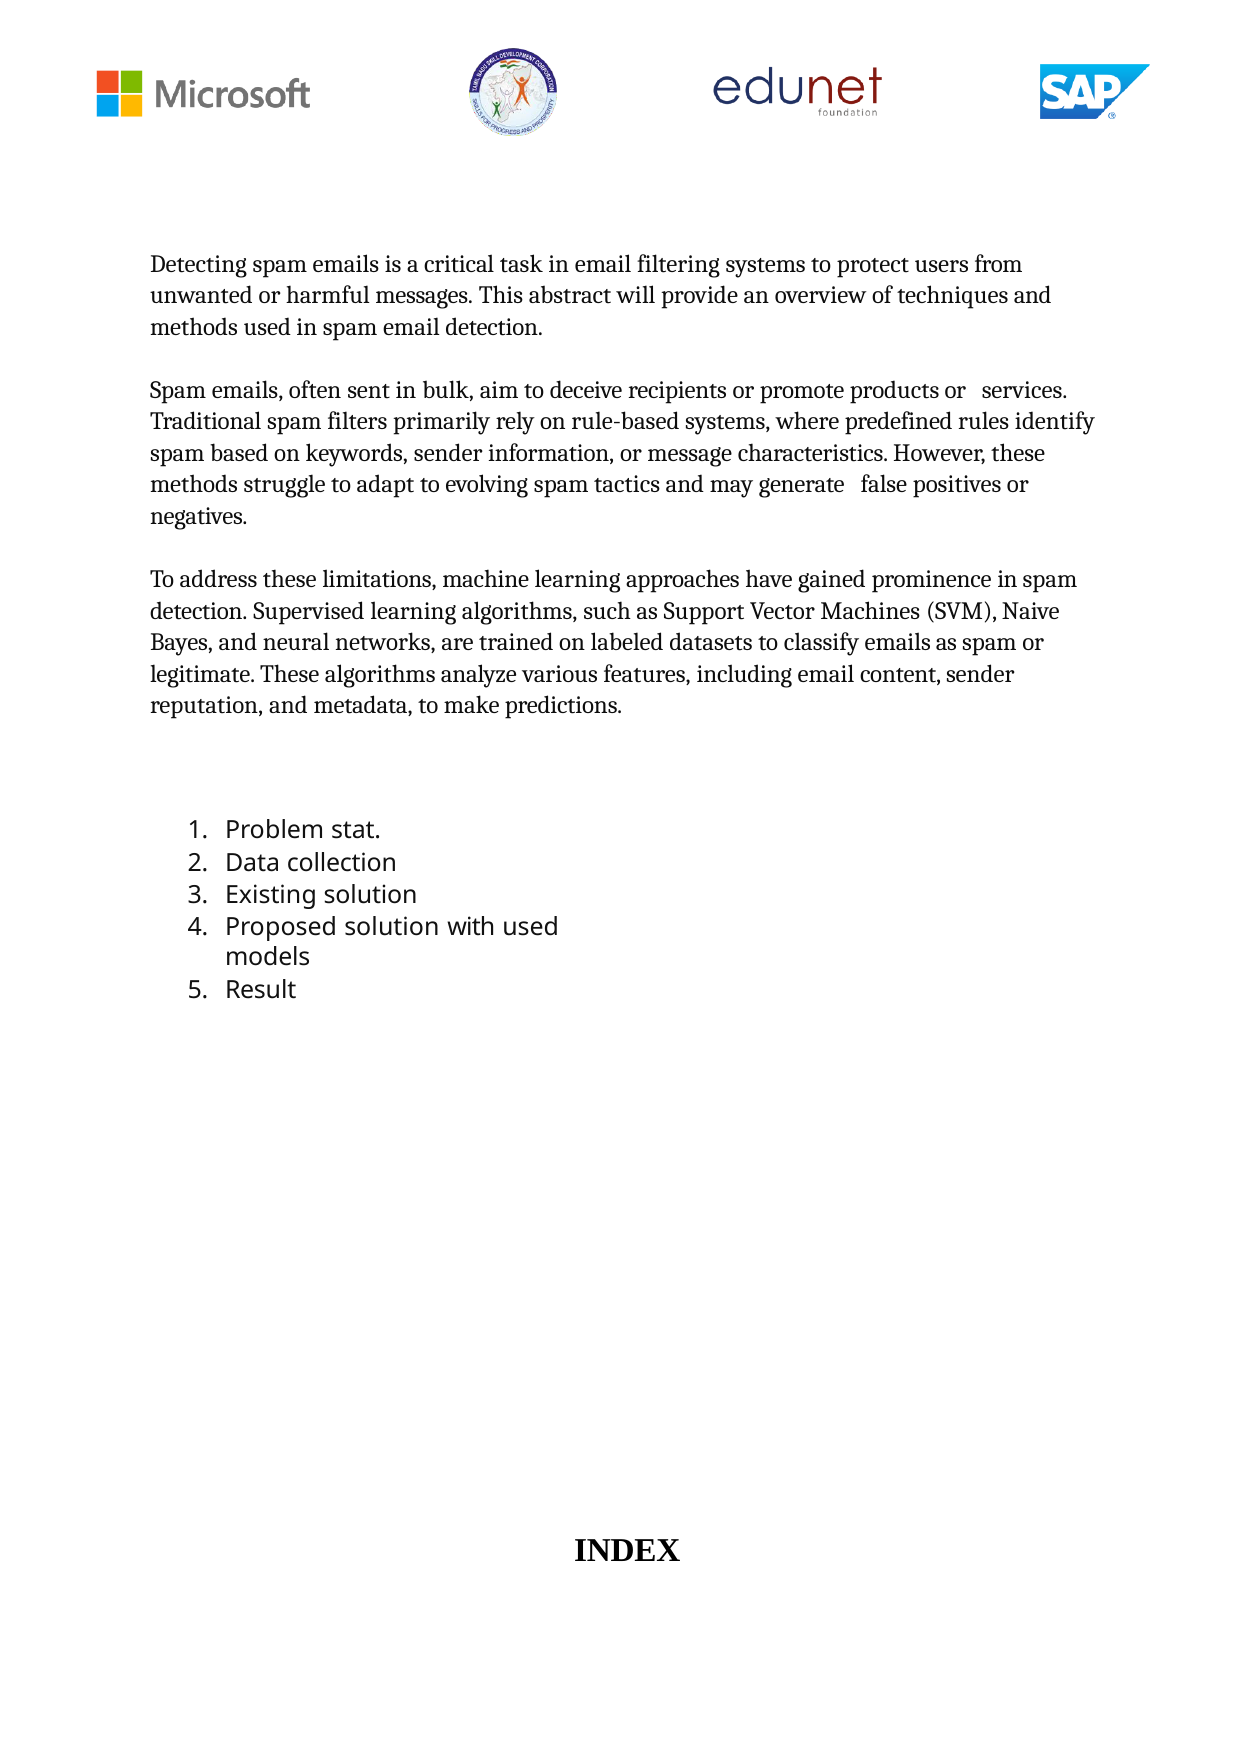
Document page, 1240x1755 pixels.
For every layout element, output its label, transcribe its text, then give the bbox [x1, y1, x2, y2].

picture [469, 48, 557, 136]
text_box Detecting spam emails is a critical task in email filtering systems to protect users from unwanted or harmful messages. This abstract will provide an overview of techniques and methods used in spam email detection. Spam emails, often sent in bulk, aim to deceive recipients or promote products or services. Traditional spam filters primarily rely on rule-based systems, where predefined rules identify spam based on keywords, sender information, or message characteristics. However, these methods struggle to adapt to evolving spam tactics and may generate false positives or negatives. To address these limitations, machine learning approaches have gained prominence in spam detection. Supervised learning algorithms, such as Support Vector Machines (SVM), Naive Bayes, and neural networks, are trained on labeled datasets to classify emails as spam or legitimate. These algorithms analyze various features, including email content, sender reputation, and metadata, to make predictions. [147, 243, 1101, 719]
text_box Problem stat. Data collection Existing solution Proposed solution with used models Result [185, 809, 632, 1004]
picture [713, 66, 882, 116]
picture [96, 70, 310, 117]
picture [1040, 67, 1150, 119]
text_box INDEX [572, 1526, 684, 1569]
